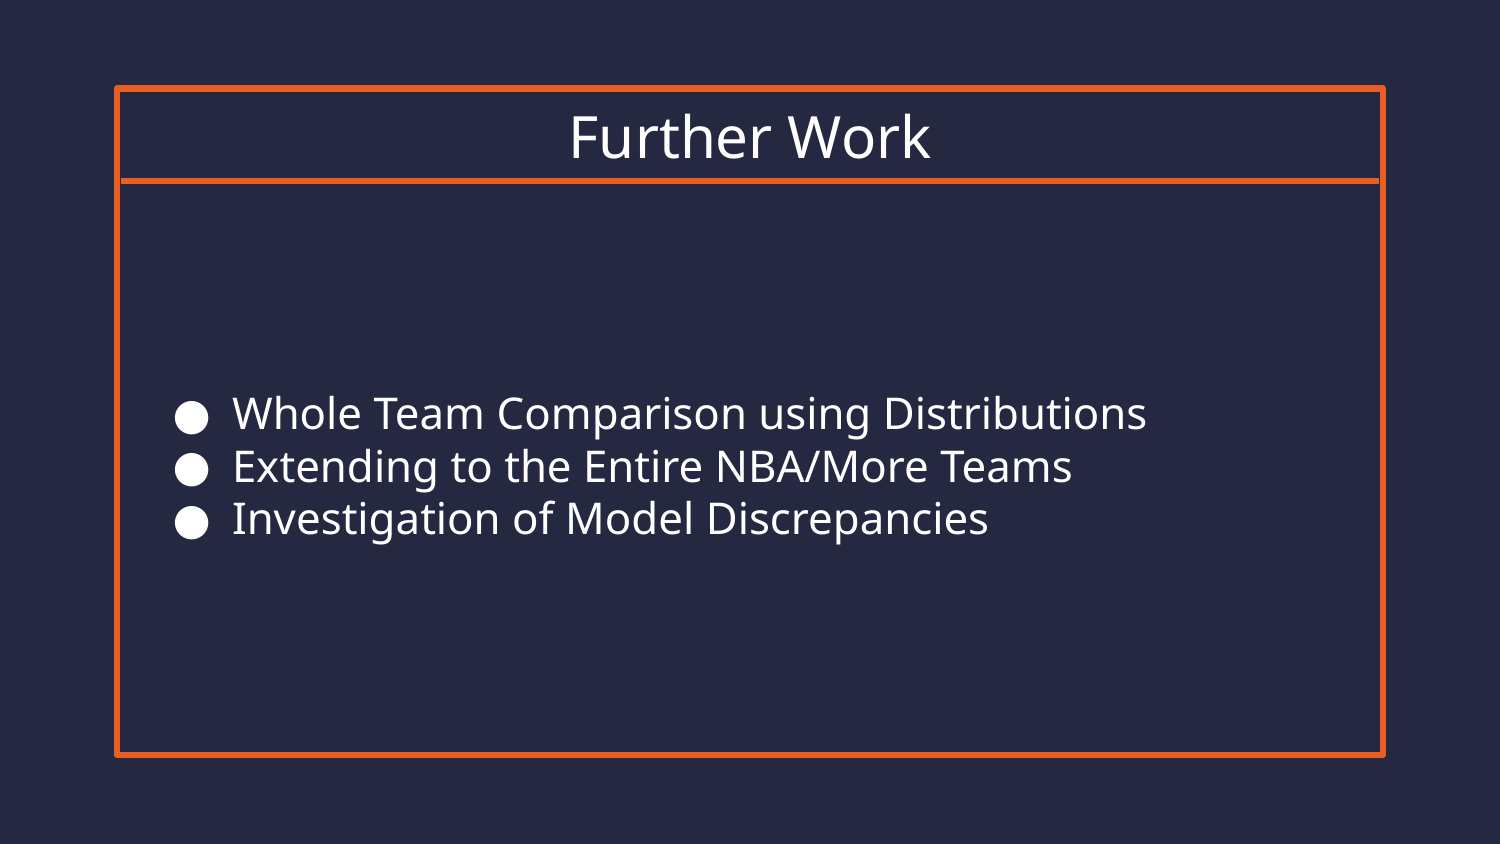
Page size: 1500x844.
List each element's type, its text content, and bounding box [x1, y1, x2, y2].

title Further Work [116, 88, 1383, 183]
list Whole Team Comparison using Distributions Extending to the Entire NBA/More Teams Investigation of Model Discrepancies [142, 189, 1275, 741]
